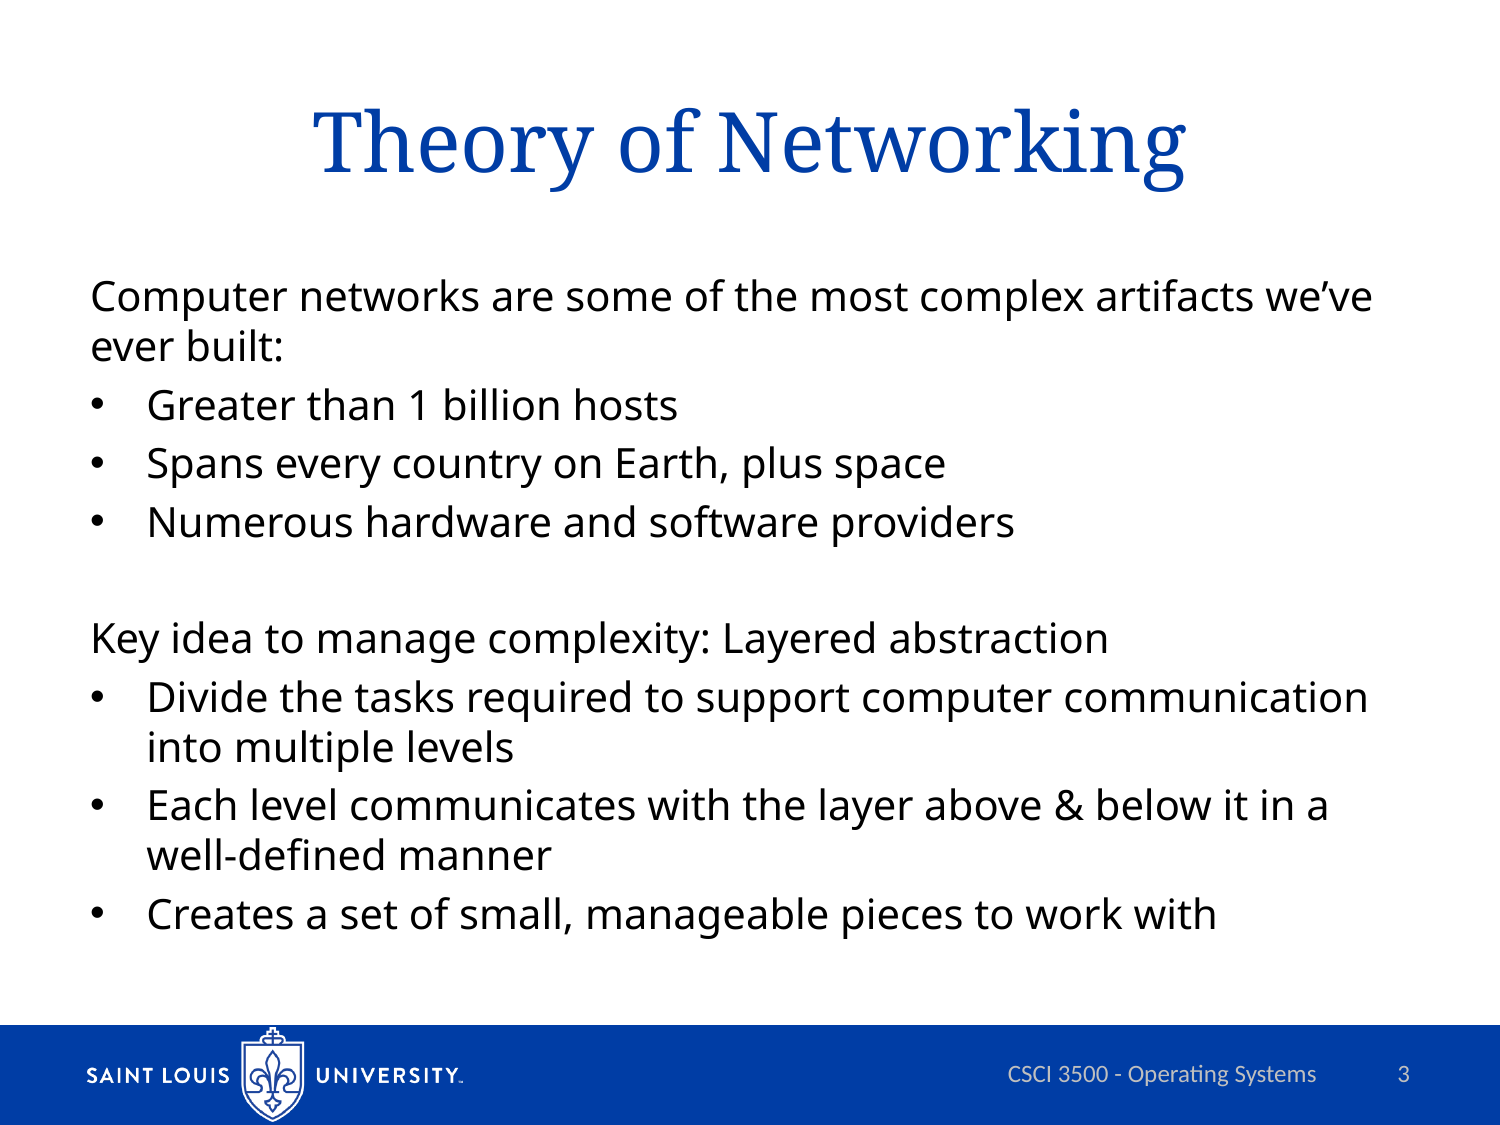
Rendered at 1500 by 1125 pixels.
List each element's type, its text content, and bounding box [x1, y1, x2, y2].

list Computer networks are some of the most complex artifacts we’ve ever built: Greater than 1 billion hosts Spans every country on Earth, plus space Numerous hardware and software providers Key idea to manage complexity: Layered abstraction Divide the tasks required to support computer communication into multiple levels Each level communicates with the layer above & below it in a well-defined manner Creates a set of small, manageable pieces to work with [75, 262, 1425, 1005]
title Theory of Networking [75, 45, 1425, 233]
picture [87, 1027, 463, 1122]
slide_number 3 [1074, 1042, 1425, 1103]
footer CSCI 3500 - Operating Systems [924, 1042, 1074, 1103]
